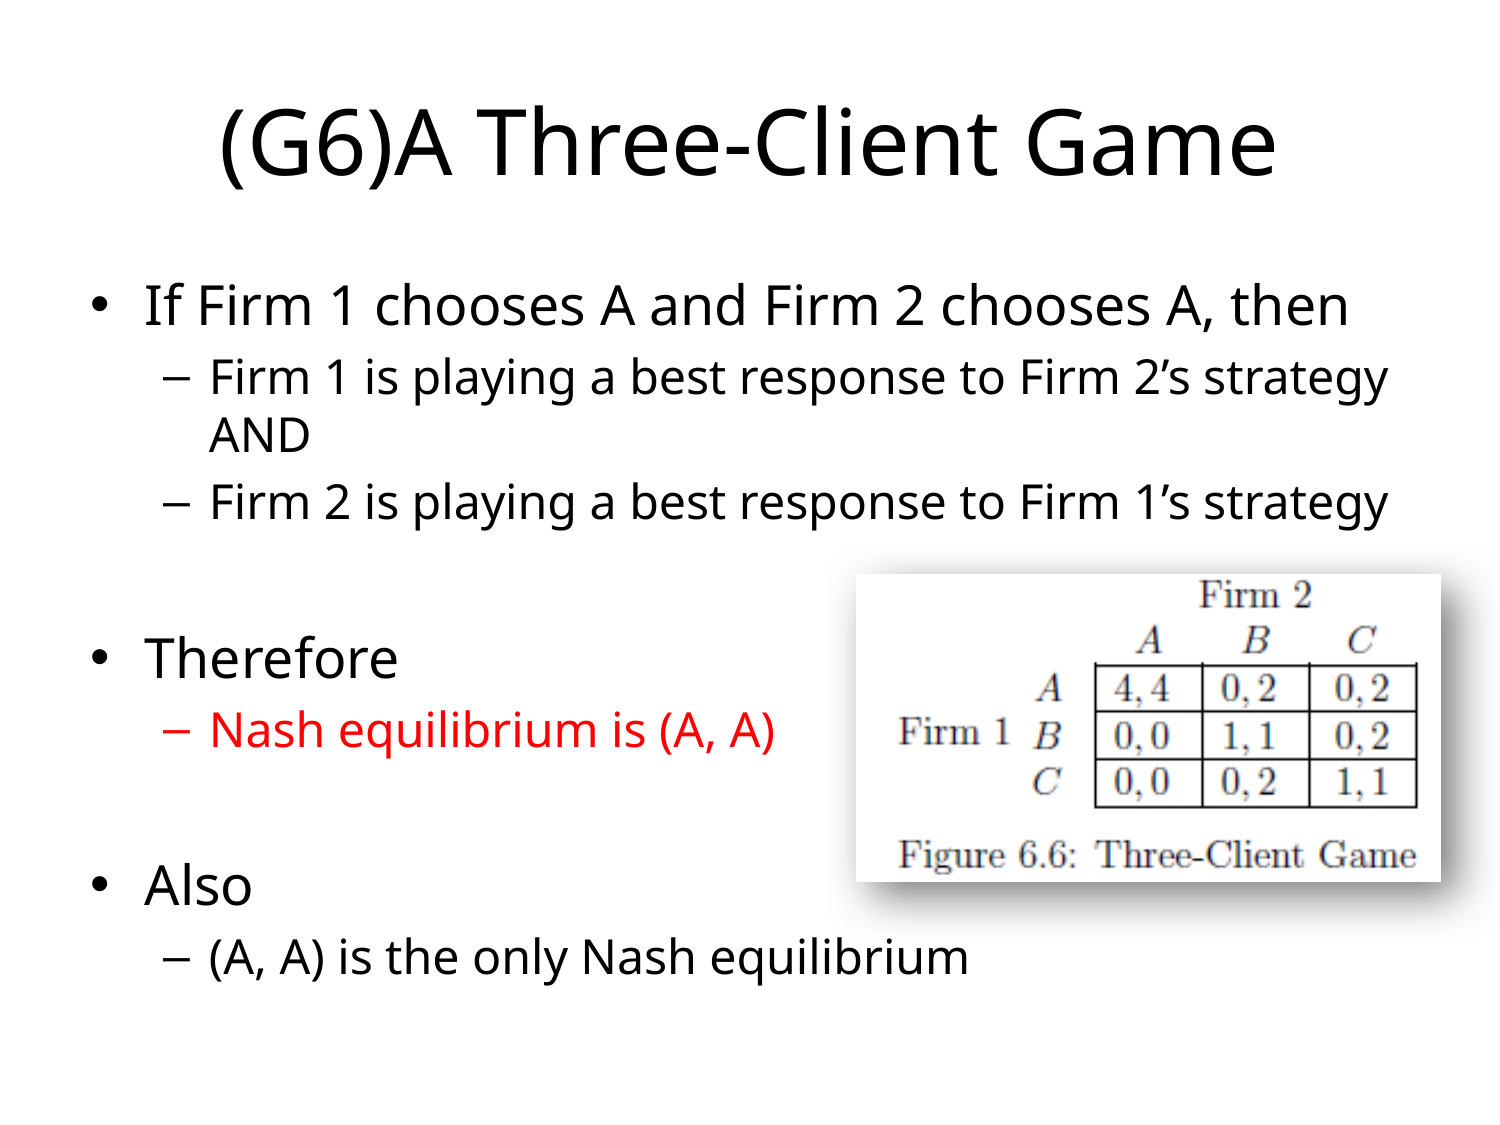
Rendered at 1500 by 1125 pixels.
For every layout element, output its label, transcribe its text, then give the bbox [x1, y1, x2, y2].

title (G6)A Three-Client Game [75, 45, 1425, 233]
picture [855, 574, 1442, 882]
list If Firm 1 chooses A and Firm 2 chooses A, then Firm 1 is playing a best response to Firm 2’s strategy AND Firm 2 is playing a best response to Firm 1’s strategy Therefore Nash equilibrium is (A, A) Also (A, A) is the only Nash equilibrium [75, 262, 1425, 1005]
